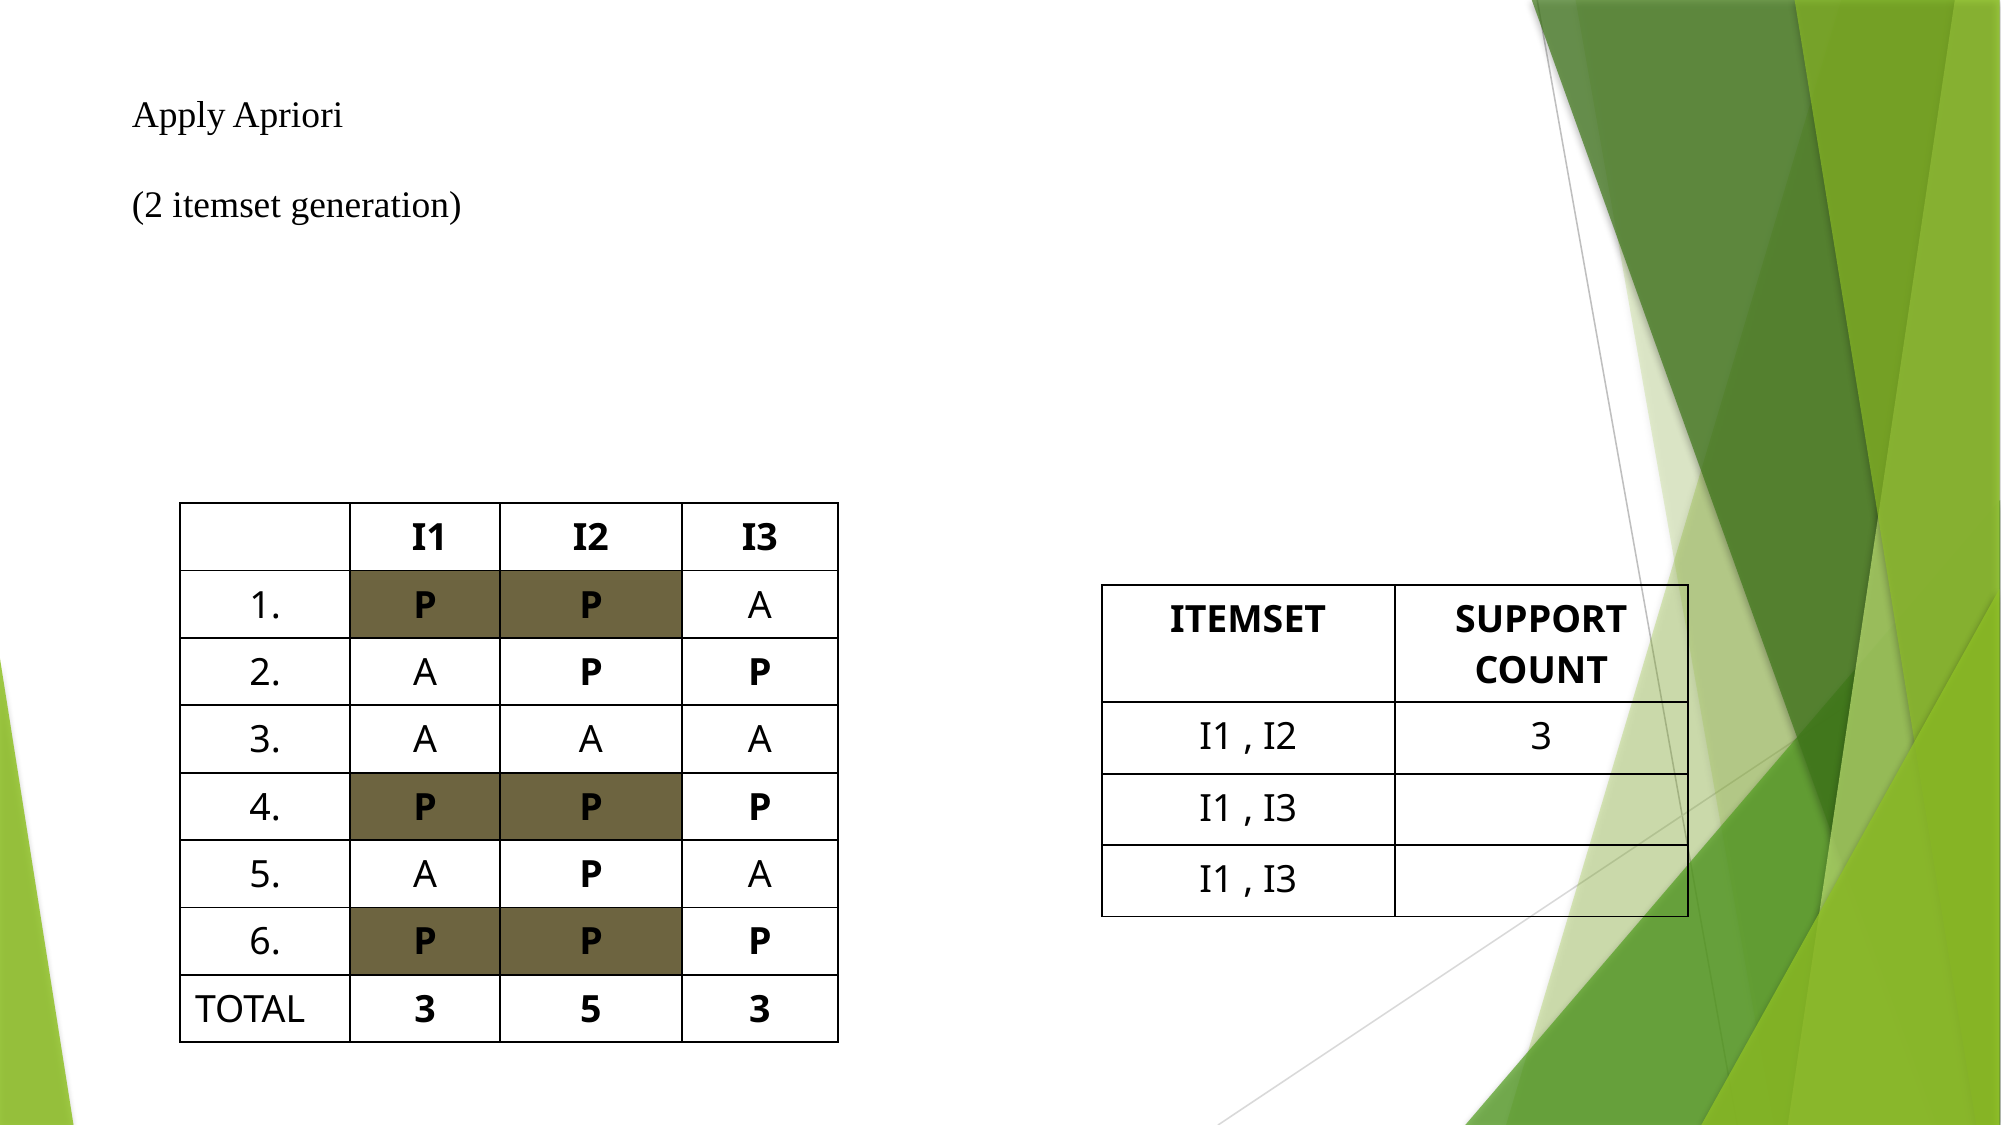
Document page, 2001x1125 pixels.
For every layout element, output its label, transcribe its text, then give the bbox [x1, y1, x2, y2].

table_cell A [683, 706, 837, 772]
table_cell [1396, 846, 1687, 916]
table_cell P [501, 639, 681, 704]
table_cell P [501, 571, 681, 637]
table_cell I1 , I3 [1103, 846, 1394, 916]
table_cell 3 [1396, 703, 1687, 773]
table_cell P [683, 908, 837, 974]
table_cell A [351, 841, 499, 907]
table_header I2 [501, 504, 681, 570]
table_cell P [351, 774, 499, 839]
table_cell P [683, 639, 837, 704]
table_cell 2. [181, 639, 349, 704]
table_header [181, 504, 349, 570]
table_cell P [501, 908, 681, 974]
table_cell P [501, 841, 681, 907]
table_header ITEMSET [1103, 586, 1394, 701]
table_cell P [351, 571, 499, 637]
table_cell 4. [181, 774, 349, 839]
table_cell P [351, 908, 499, 974]
table_cell A [351, 639, 499, 704]
table_cell I1 , I2 [1103, 703, 1394, 773]
table_cell P [683, 774, 837, 839]
table_cell A [351, 706, 499, 772]
text_box Apply Apriori (2 itemset generation) [117, 82, 1118, 232]
table_header I1 [351, 504, 499, 570]
table_cell A [683, 841, 837, 907]
table_header SUPPORT COUNT [1396, 586, 1687, 701]
table_cell I1 , I3 [1103, 775, 1394, 844]
table_cell 6. [181, 908, 349, 974]
table_cell 5. [181, 841, 349, 907]
table_cell [1396, 775, 1687, 844]
table_cell 5 [501, 976, 681, 1041]
table_header I3 [683, 504, 837, 570]
table_cell A [501, 706, 681, 772]
table_cell 3 [683, 976, 837, 1041]
table_cell A [683, 571, 837, 637]
table_cell P [501, 774, 681, 839]
table_cell 3 [351, 976, 499, 1041]
table_cell 1. [181, 571, 349, 637]
table_cell 3. [181, 706, 349, 772]
table_cell TOTAL [181, 976, 349, 1041]
